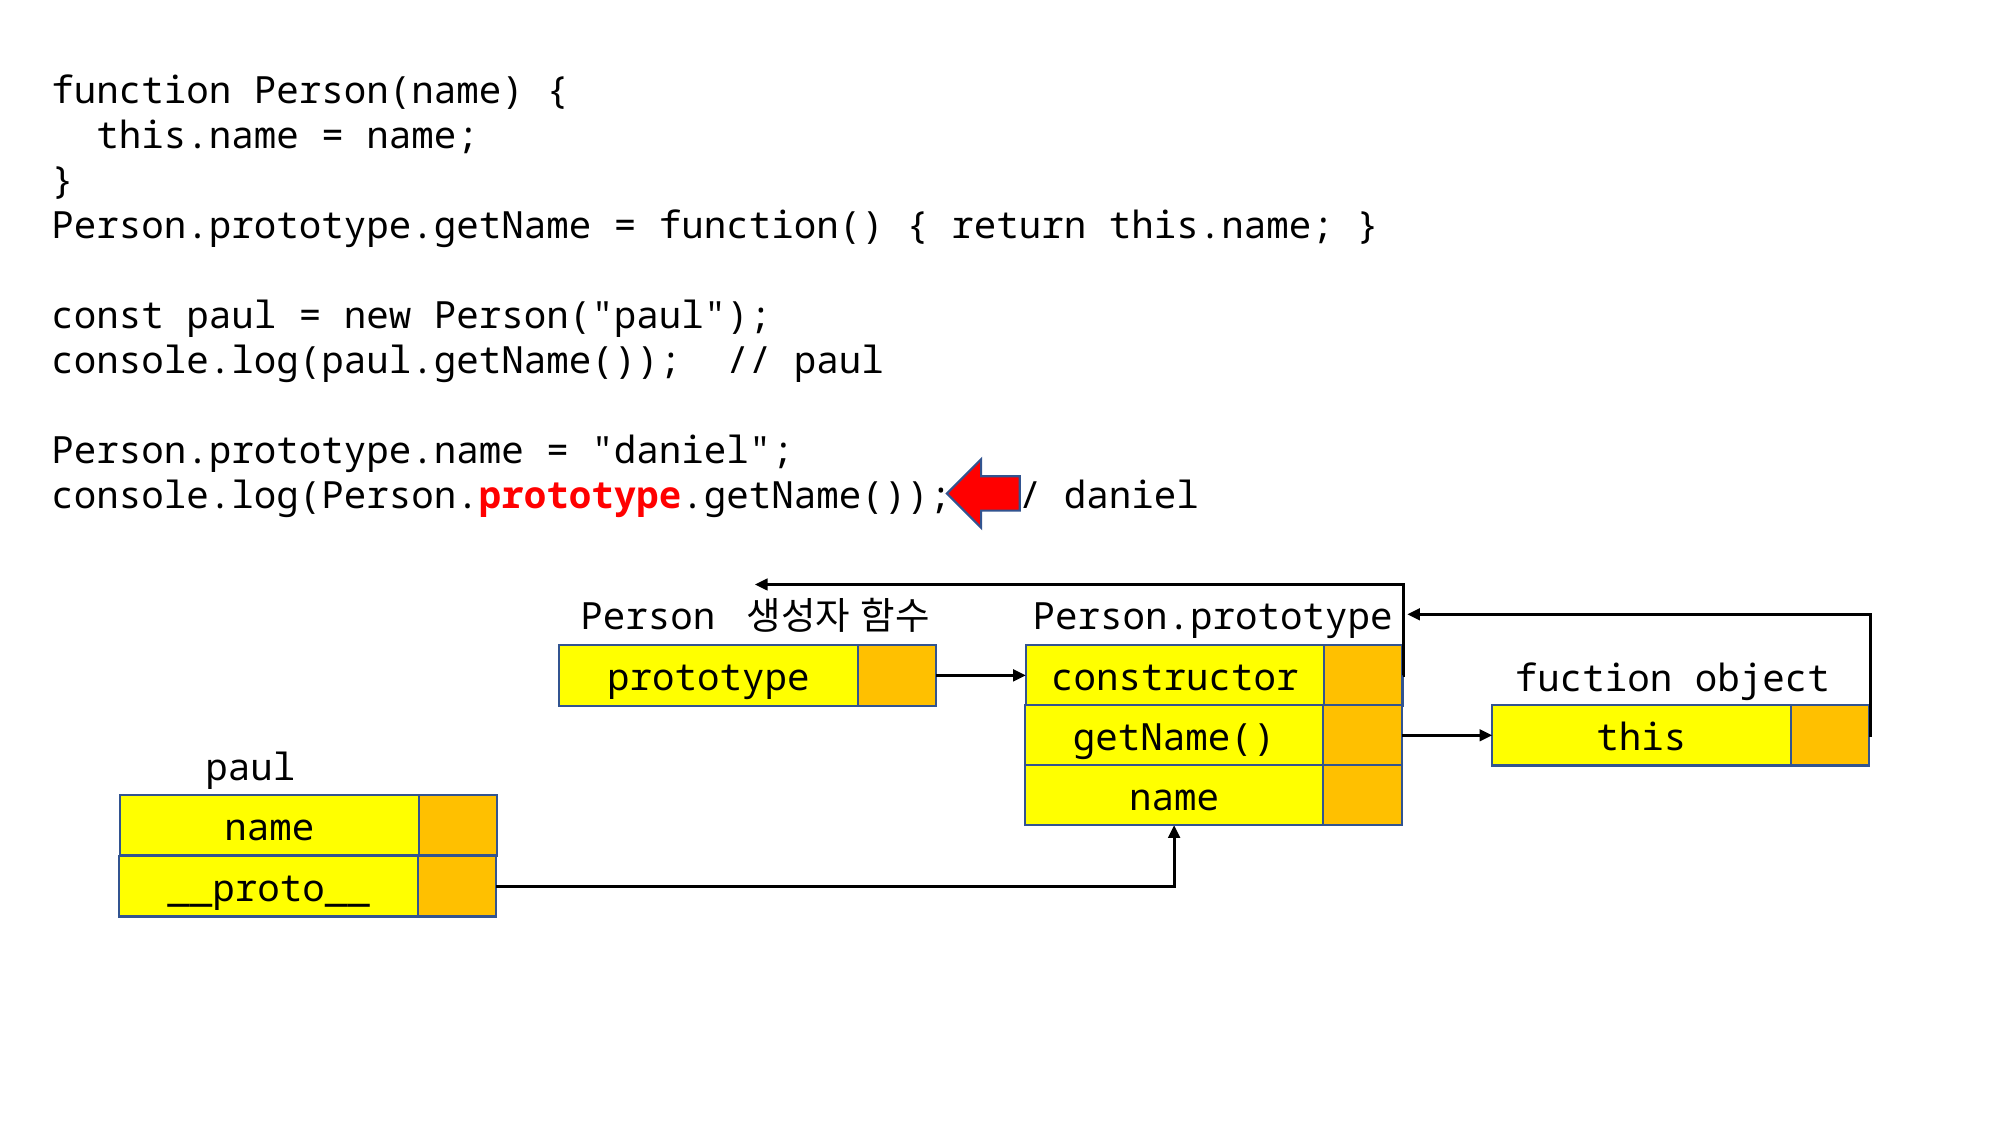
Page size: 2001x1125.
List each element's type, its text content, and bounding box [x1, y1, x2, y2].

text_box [120, 794, 498, 855]
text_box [1408, 614, 1870, 736]
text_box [1492, 736, 1870, 766]
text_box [755, 584, 1403, 676]
text_box Person 생성자 함수 [565, 584, 755, 645]
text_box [1024, 764, 1402, 826]
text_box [1024, 704, 1402, 764]
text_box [119, 855, 497, 917]
text_box [945, 456, 1021, 531]
text_box function Person(name) { this.name = name; } Person.prototype.getName = function() { return this.name; } const paul = new Person("paul"); console.log(paul.getName()); // paul Person.prototype.name = "daniel"; console.log(Person.prototype.getName()); // daniel [36, 58, 1394, 523]
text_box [1025, 676, 1403, 706]
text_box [559, 645, 937, 706]
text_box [496, 825, 1175, 887]
text_box paul [190, 735, 311, 794]
